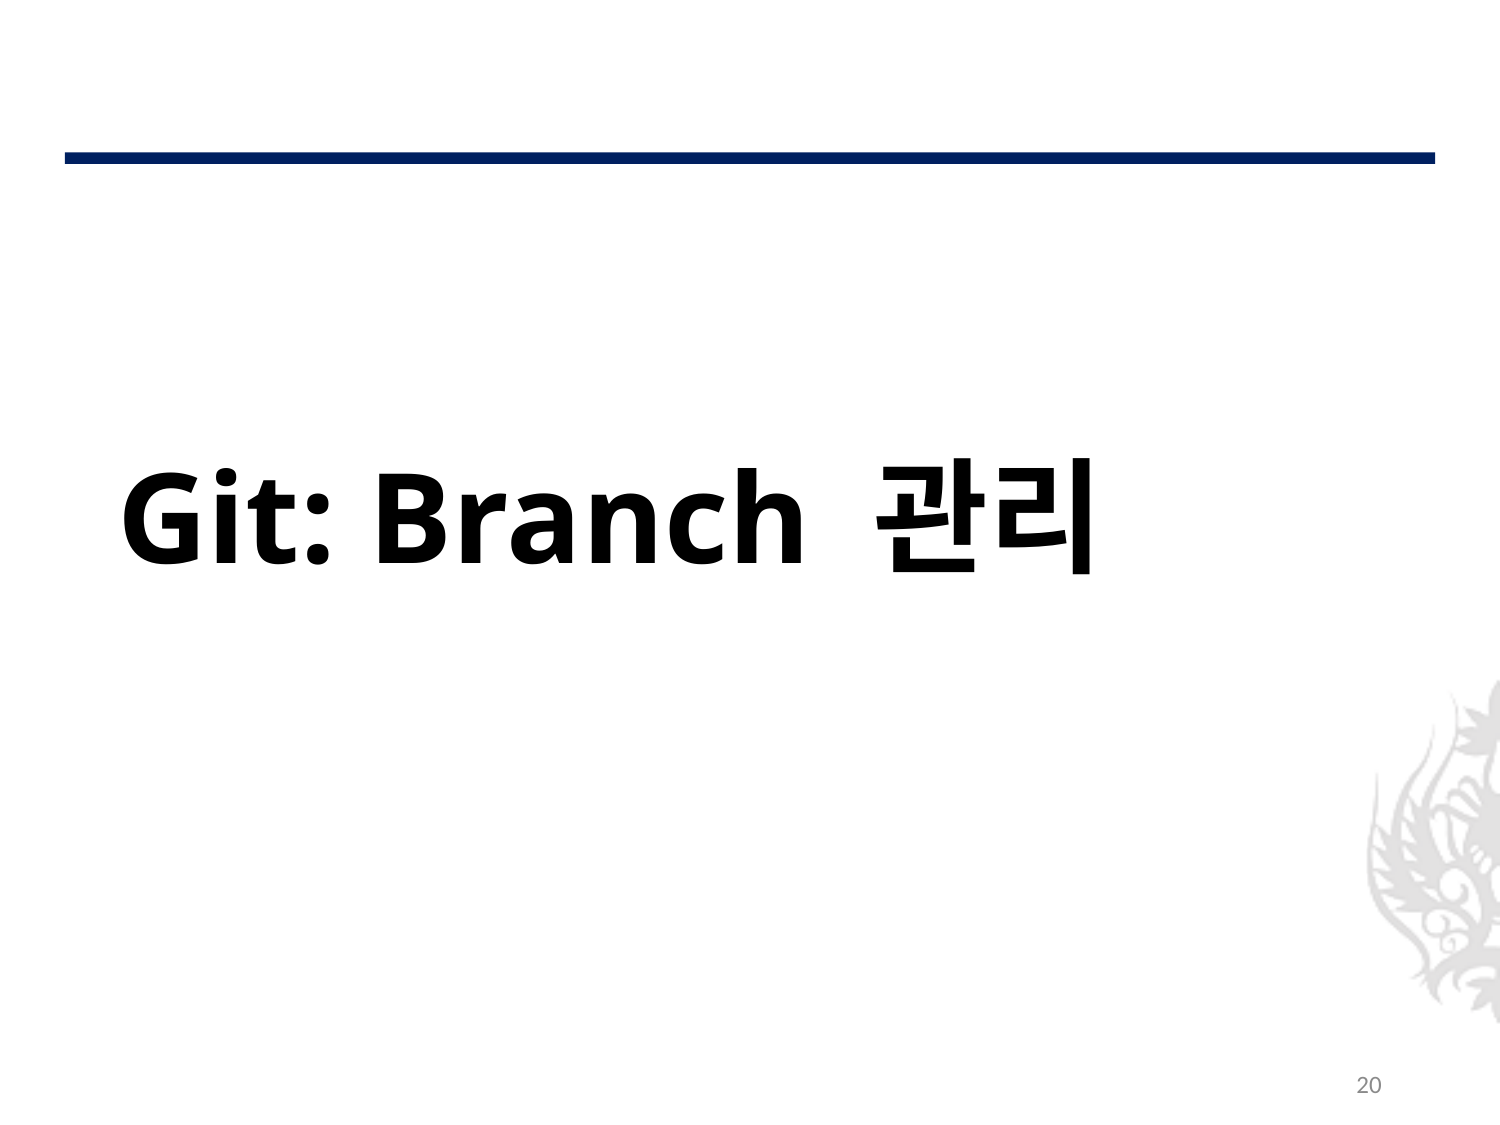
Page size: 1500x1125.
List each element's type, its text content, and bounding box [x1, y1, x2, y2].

slide_number 20 [1059, 1057, 1397, 1111]
title Git: Branch 관리 [102, 280, 1397, 749]
